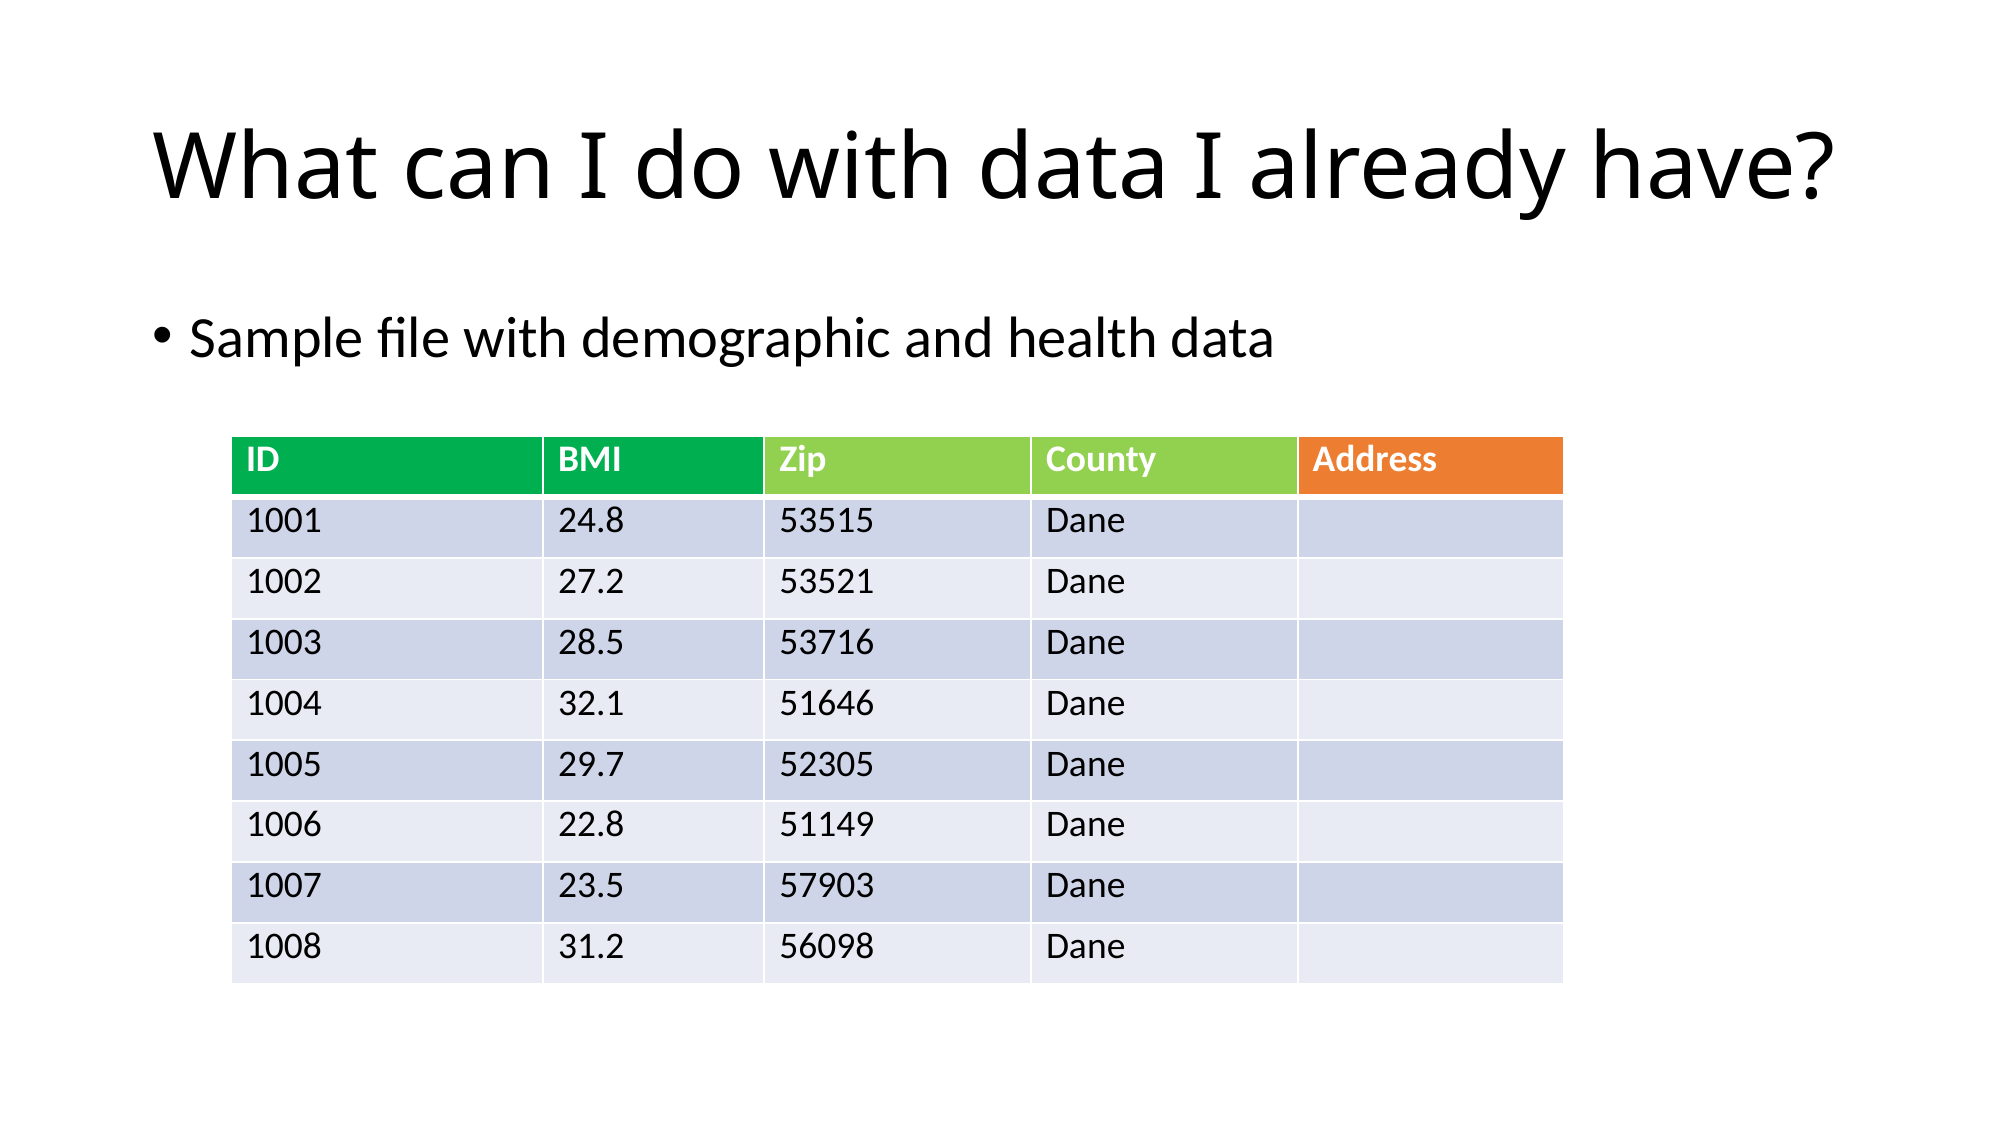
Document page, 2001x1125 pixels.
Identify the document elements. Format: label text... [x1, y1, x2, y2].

table_cell 24.8 [544, 500, 763, 557]
table_cell 51646 [765, 680, 1030, 739]
table_cell 1001 [232, 500, 542, 557]
table_cell 28.5 [544, 620, 763, 679]
table_cell 53521 [765, 559, 1030, 618]
table_cell Dane [1032, 924, 1297, 983]
table_cell [1299, 924, 1563, 983]
table_cell 53515 [765, 500, 1030, 557]
table_cell [1299, 680, 1563, 739]
table_cell Dane [1032, 863, 1297, 922]
title What can I do with data I already have? [137, 59, 1863, 278]
table_cell Dane [1032, 802, 1297, 861]
table_cell Dane [1032, 680, 1297, 739]
table_cell Dane [1032, 620, 1297, 679]
table_cell 1003 [232, 620, 542, 679]
table_cell 29.7 [544, 741, 763, 800]
table_header ID [232, 437, 542, 494]
table_header Zip [765, 437, 1030, 494]
table_cell 53716 [765, 620, 1030, 679]
table_cell 1006 [232, 802, 542, 861]
table_cell Dane [1032, 741, 1297, 800]
table_cell [1299, 500, 1563, 557]
table_header Address [1299, 437, 1563, 494]
table_cell 1007 [232, 863, 542, 922]
table_cell 32.1 [544, 680, 763, 739]
table_cell 27.2 [544, 559, 763, 618]
table_cell [1299, 620, 1563, 679]
table_header BMI [544, 437, 763, 494]
table_cell 31.2 [544, 924, 763, 983]
table_cell [1299, 802, 1563, 861]
list Sample file with demographic and health data [137, 299, 1863, 1014]
table_cell 52305 [765, 741, 1030, 800]
table_cell 1008 [232, 924, 542, 983]
table_cell 1005 [232, 741, 542, 800]
table_cell 1002 [232, 559, 542, 618]
table_cell 23.5 [544, 863, 763, 922]
table_cell 57903 [765, 863, 1030, 922]
table_cell [1299, 741, 1563, 800]
table_cell Dane [1032, 500, 1297, 557]
table_header County [1032, 437, 1297, 494]
table_cell [1299, 863, 1563, 922]
table_cell 1004 [232, 680, 542, 739]
table_cell 56098 [765, 924, 1030, 983]
table_cell Dane [1032, 559, 1297, 618]
table_cell [1299, 559, 1563, 618]
table_cell 51149 [765, 802, 1030, 861]
table_cell 22.8 [544, 802, 763, 861]
